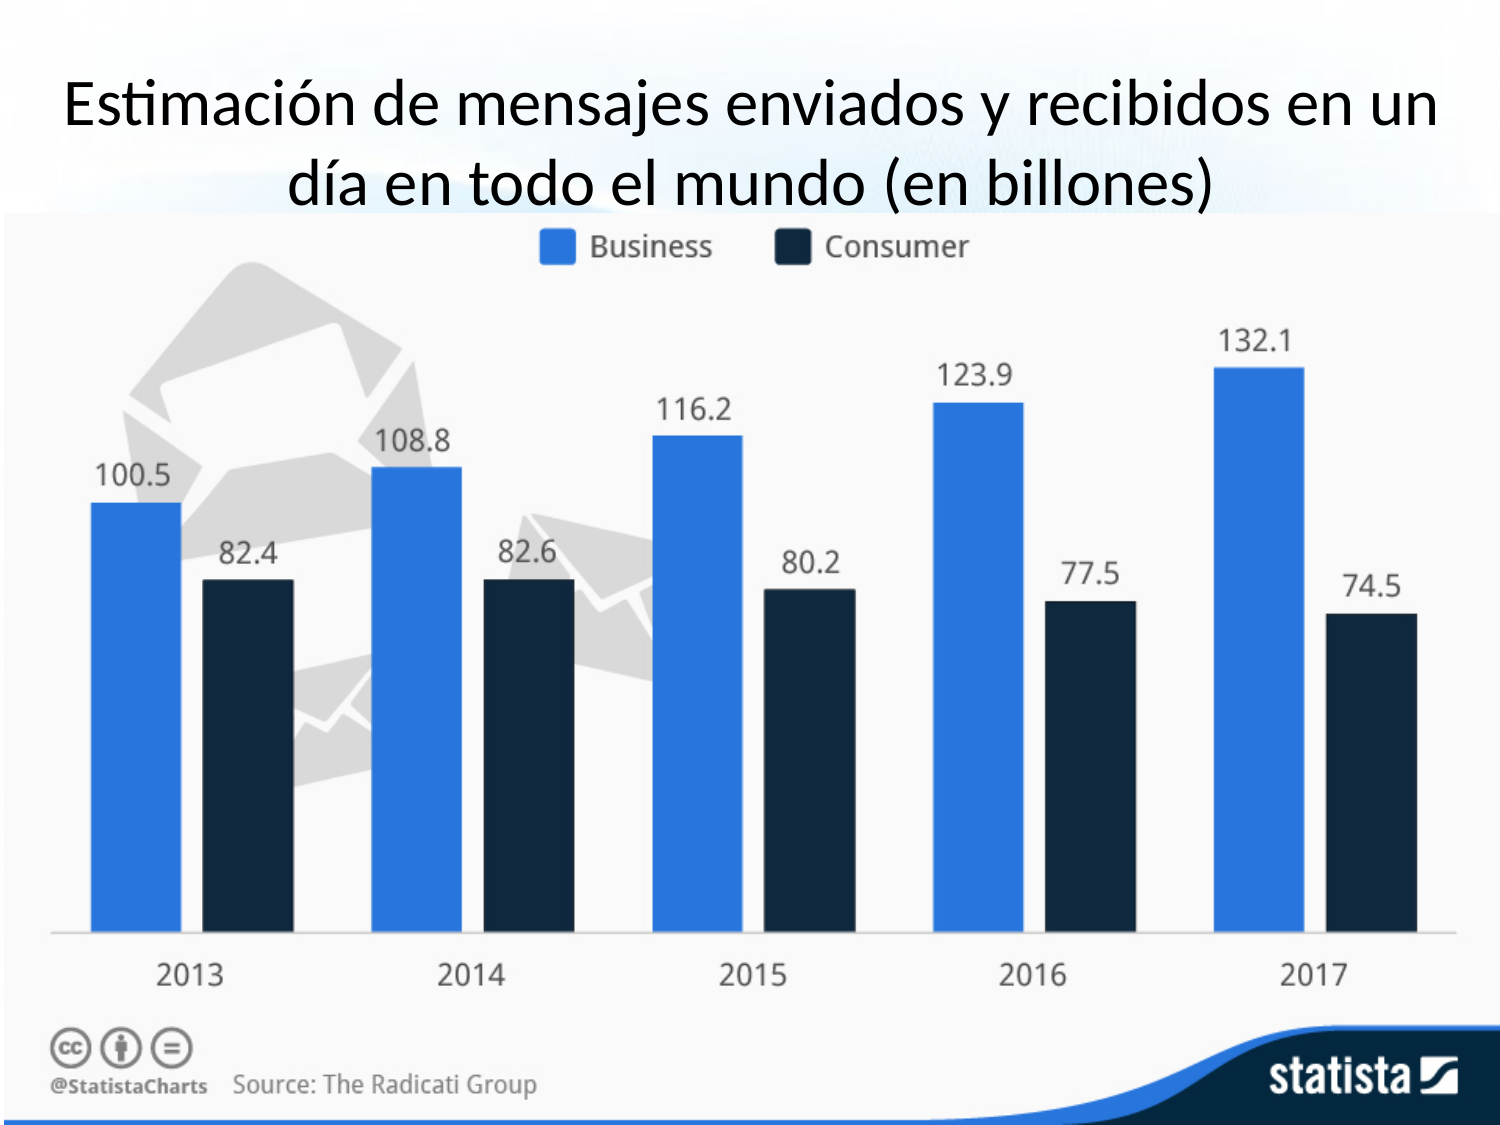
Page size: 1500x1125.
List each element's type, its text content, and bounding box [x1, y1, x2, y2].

picture [0, 0, 1500, 1125]
title Estimación de mensajes enviados y recibidos en un día en todo el mundo (en billones) [4, 45, 1500, 213]
